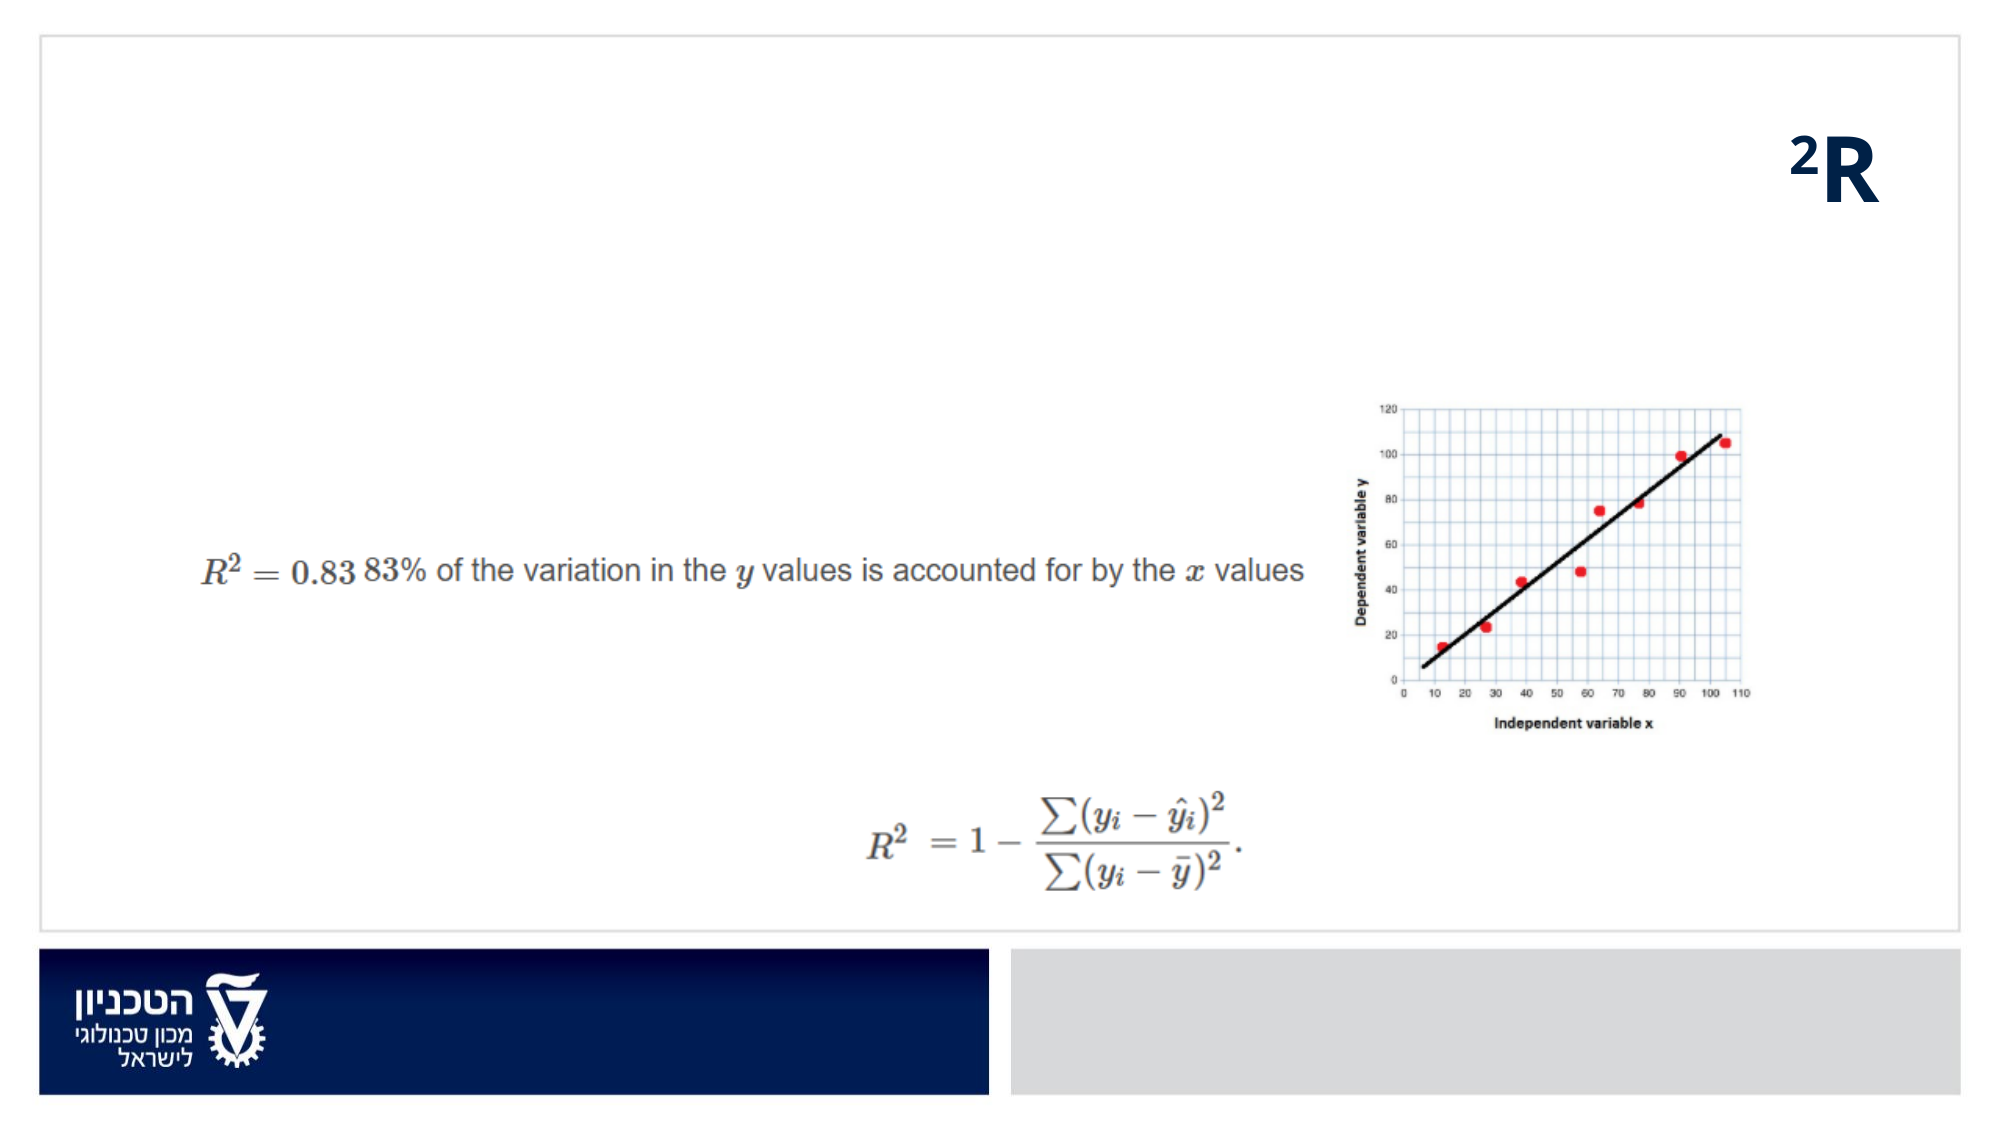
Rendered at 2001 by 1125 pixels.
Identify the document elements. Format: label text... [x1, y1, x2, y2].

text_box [850, 774, 1260, 921]
picture [0, 0, 2000, 1125]
list 2R [57, 59, 1933, 286]
